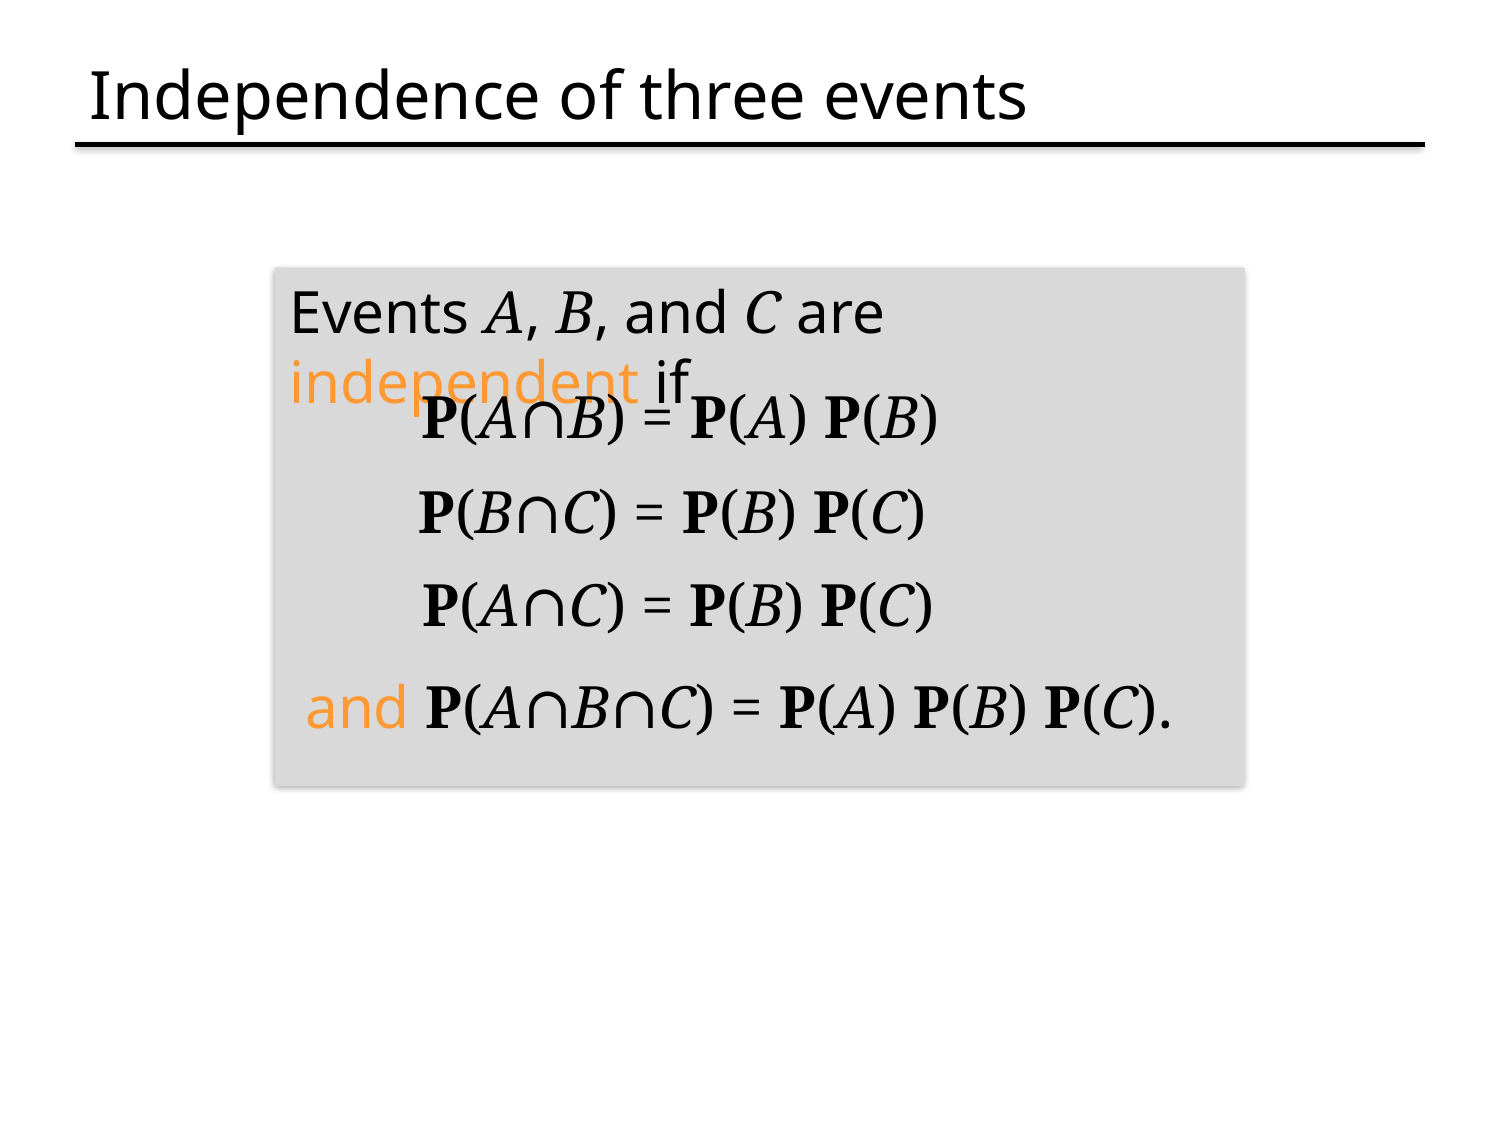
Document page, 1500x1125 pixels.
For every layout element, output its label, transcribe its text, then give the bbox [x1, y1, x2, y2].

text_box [274, 267, 1245, 787]
title Independence of three events [75, 45, 1425, 145]
